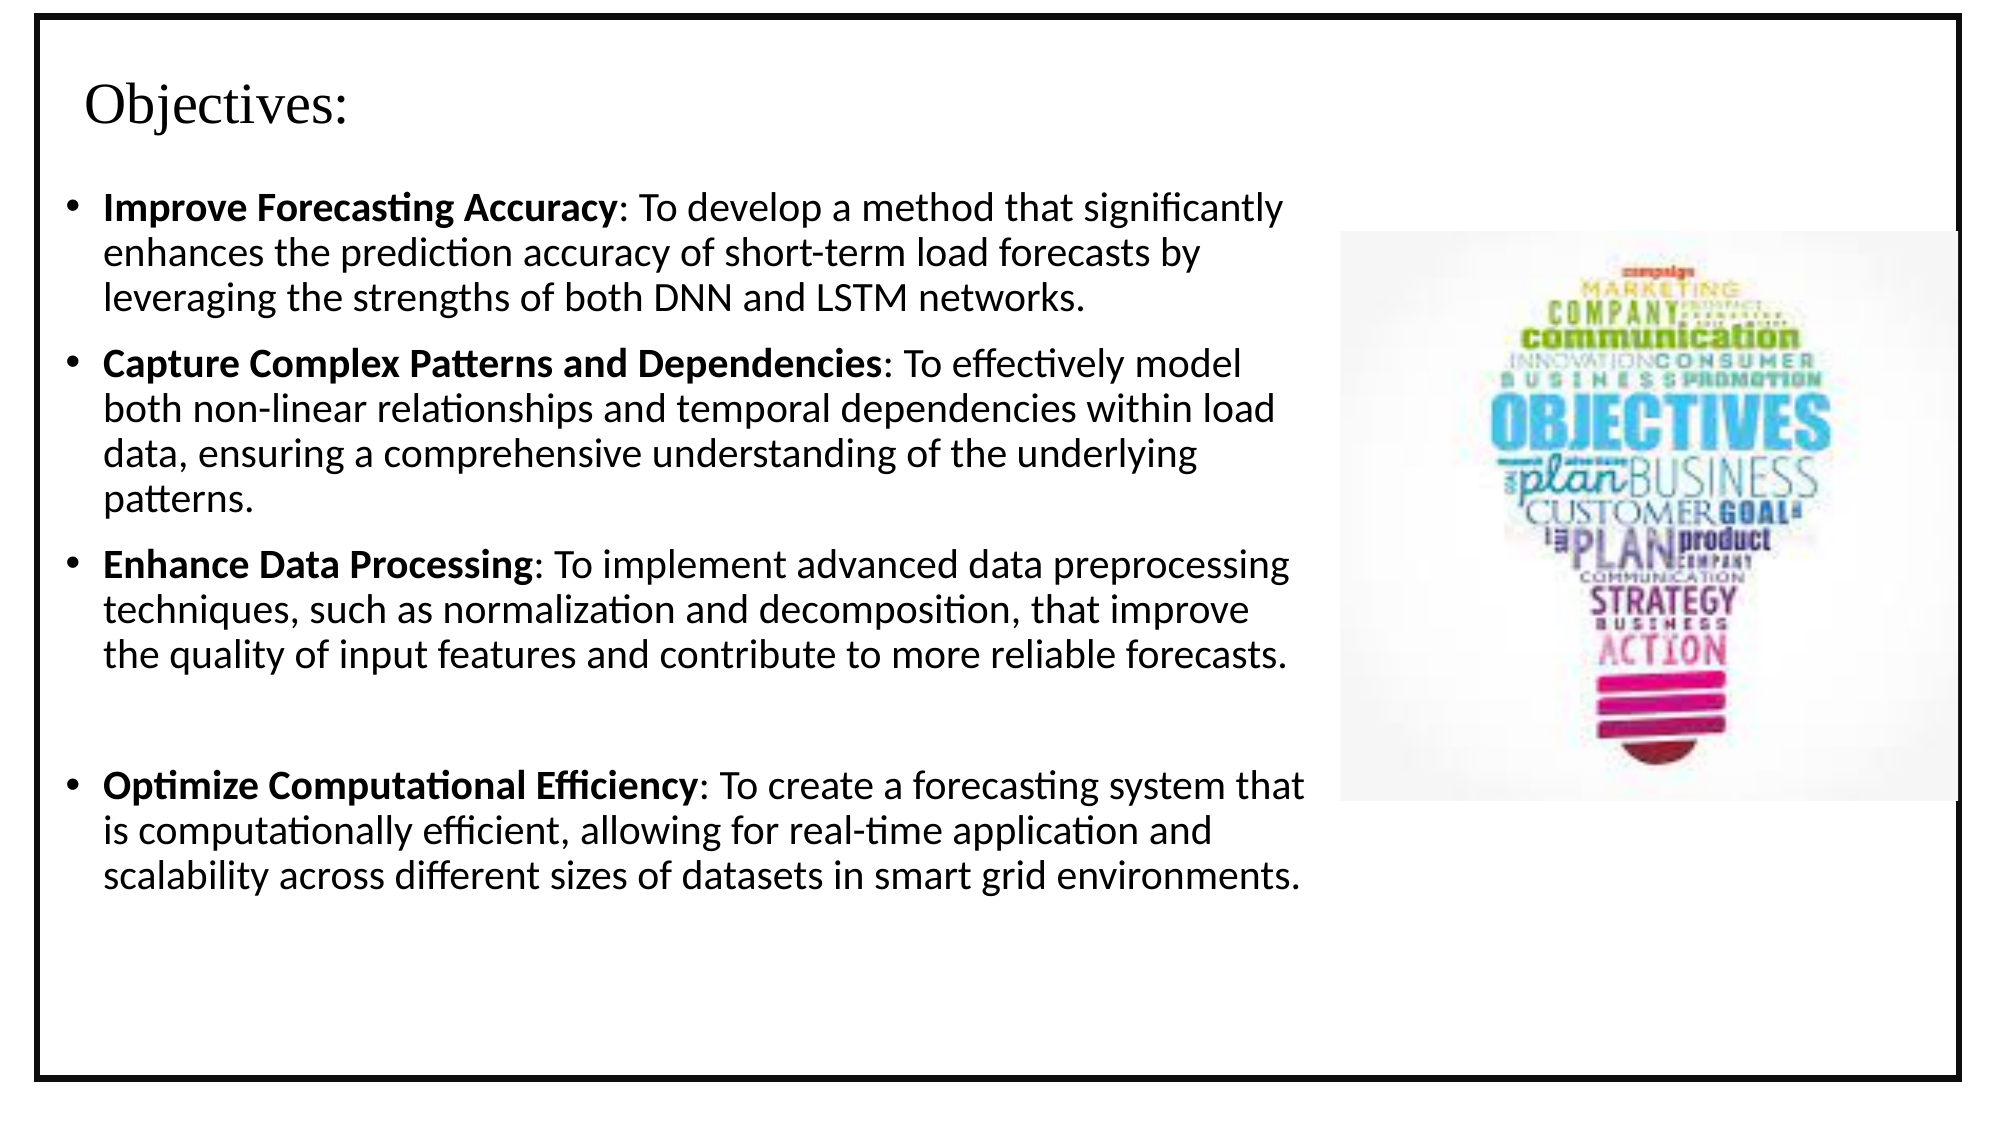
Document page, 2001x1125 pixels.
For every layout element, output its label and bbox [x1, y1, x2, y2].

text_box [36, 15, 1960, 1080]
picture [1340, 231, 1959, 801]
